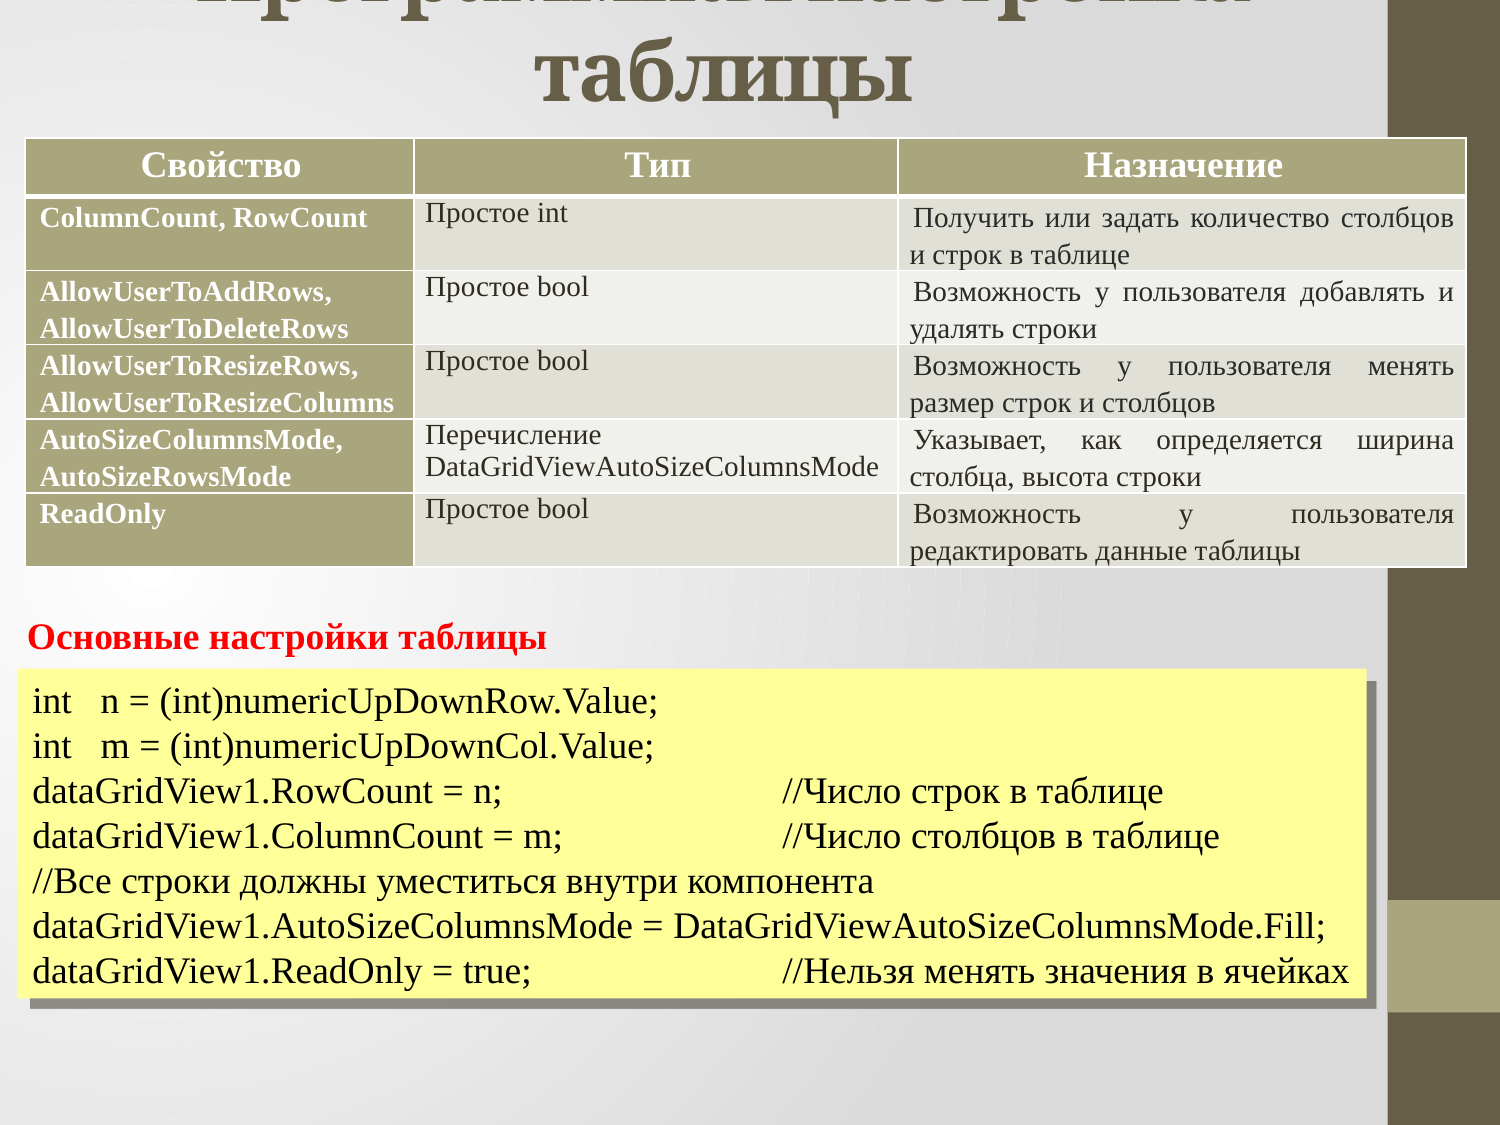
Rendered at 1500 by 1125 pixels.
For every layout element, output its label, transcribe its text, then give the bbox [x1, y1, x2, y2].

table_cell AllowUserToResizeRows, AllowUserToResizeColumns [26, 345, 413, 418]
table_cell AllowUserToAddRows, AllowUserToDeleteRows [26, 271, 413, 344]
table_cell Указывает, как определяется ширина столбца, высота строки [899, 420, 1465, 492]
text_box Основные настройки таблицы [26, 611, 1376, 657]
text_box Программная настройка таблицы [0, 0, 1447, 126]
table_header Назначение [899, 139, 1465, 194]
table_cell Простое int [415, 199, 897, 270]
table_cell Возможность у пользователя менять размер строк и столбцов [899, 345, 1465, 418]
table_header Свойство [26, 139, 413, 194]
table_cell AutoSizeColumnsMode, AutoSizeRowsMode [26, 420, 413, 492]
table_cell Простое bool [415, 345, 897, 418]
table_cell ReadOnly [26, 494, 413, 566]
text_box int n = (int)numericUpDownRow.Value; int m = (int)numericUpDownCol.Value; dataGridView1.RowCount = n; //Число строк в таблице dataGridView1.ColumnCount = m; //Число столбцов в таблице //Все строки должны уместиться внутри компонента dataGridView1.AutoSizeColumnsMode = DataGridViewAutoSizeColumnsMode.Fill; dataGridView1.ReadOnly = true; //Нельзя менять значения в ячейках [17, 668, 1367, 999]
table_cell Простое bool [415, 271, 897, 344]
table_cell Перечисление DataGridViewAutoSizeColumnsMode [415, 420, 897, 492]
table_header Тип [415, 139, 897, 194]
table_cell Простое bool [415, 494, 897, 566]
table_cell Возможность у пользователя редактировать данные таблицы [899, 494, 1465, 566]
table_cell Возможность у пользователя добавлять и удалять строки [899, 271, 1465, 344]
table_cell Получить или задать количество столбцов и строк в таблице [899, 199, 1465, 270]
table_cell ColumnCount, RowCount [26, 199, 413, 270]
